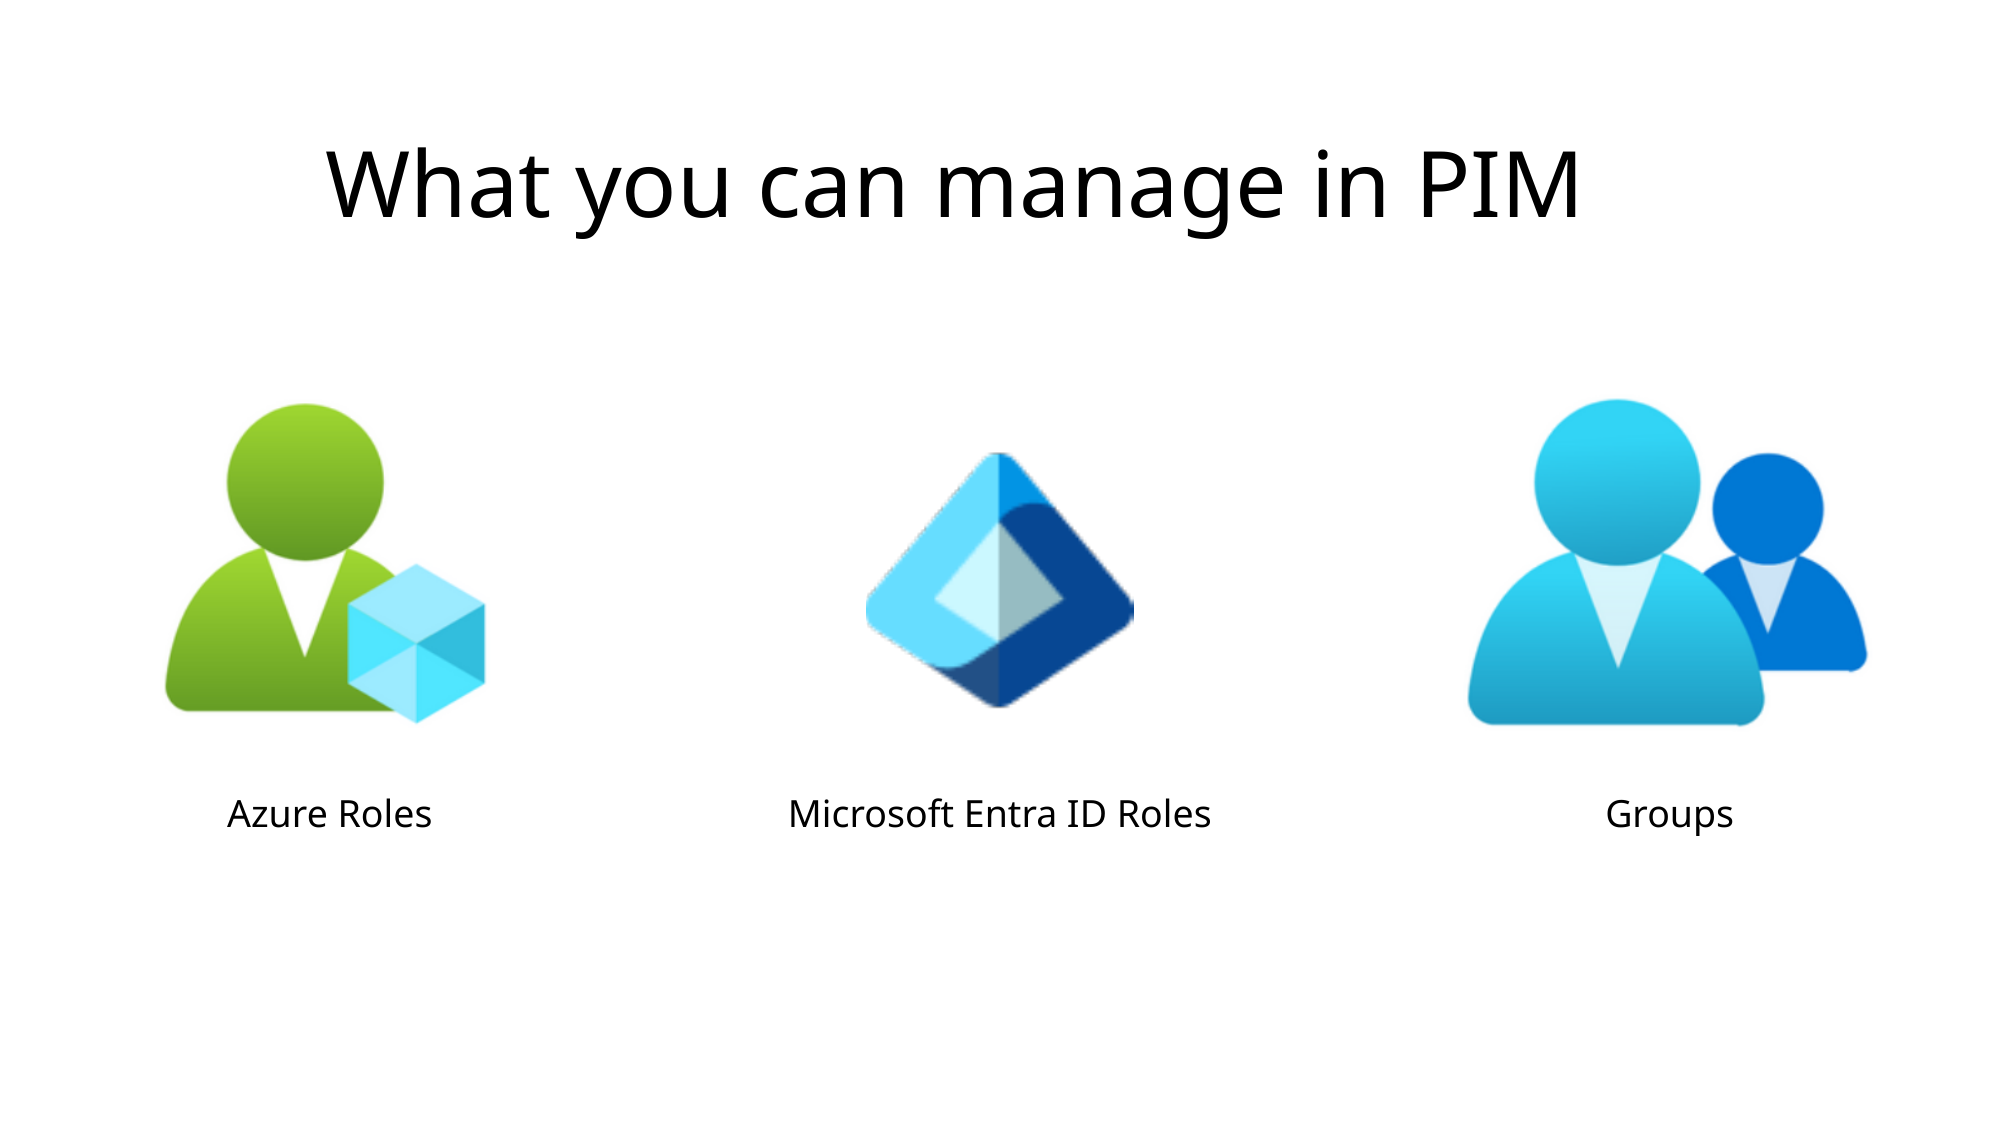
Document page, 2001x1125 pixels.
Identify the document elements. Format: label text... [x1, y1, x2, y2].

list Groups [1435, 787, 1904, 1029]
title What you can manage in PIM [96, 96, 1904, 280]
picture [1451, 374, 1889, 751]
picture [866, 448, 1134, 716]
list Azure Roles [96, 787, 564, 1029]
list Microsoft Entra ID Roles [766, 787, 1234, 1029]
picture [144, 374, 516, 751]
